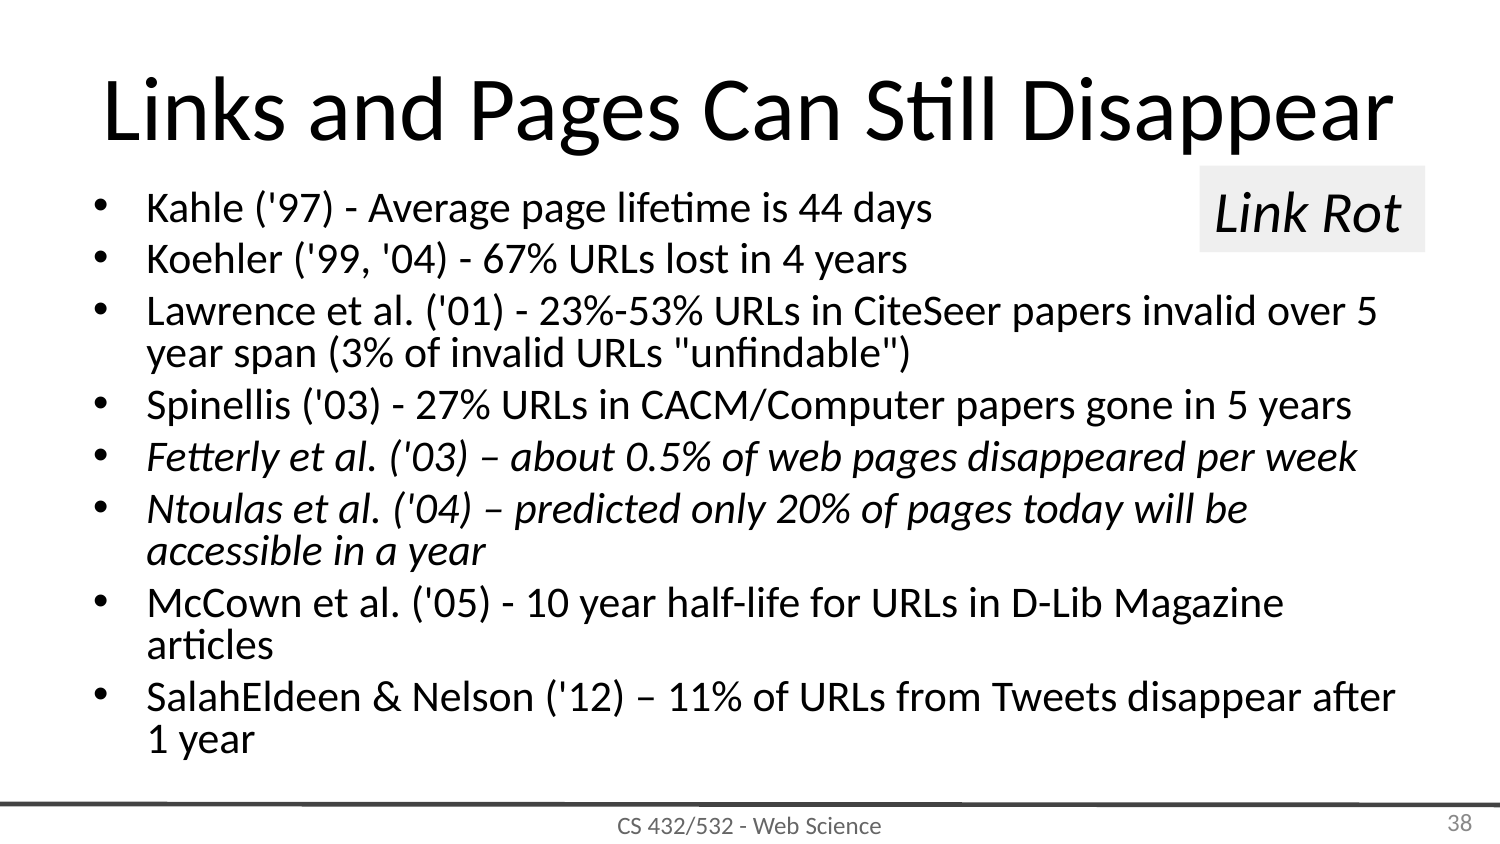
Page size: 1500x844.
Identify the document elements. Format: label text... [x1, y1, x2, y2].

text_box Link Rot [1199, 165, 1426, 253]
title Links and Pages Can Still Disappear [75, 33, 1425, 175]
slide_number ‹#› [1137, 798, 1488, 844]
list Kahle ('97) - Average page lifetime is 44 days Koehler ('99, '04) - 67% URLs lost in 4 years Lawrence et al. ('01) - 23%-53% URLs in CiteSeer papers invalid over 5 year span (3% of invalid URLs "unfindable") Spinellis ('03) - 27% URLs in CACM/Computer papers gone in 5 years Fetterly et al. ('03) – about 0.5% of web pages disappeared per week Ntoulas et al. ('04) – predicted only 20% of pages today will be accessible in a year McCown et al. ('05) - 10 year half-life for URLs in D-Lib Magazine articles SalahEldeen & Nelson ('12) – 11% of URLs from Tweets disappear after 1 year [75, 180, 1425, 781]
